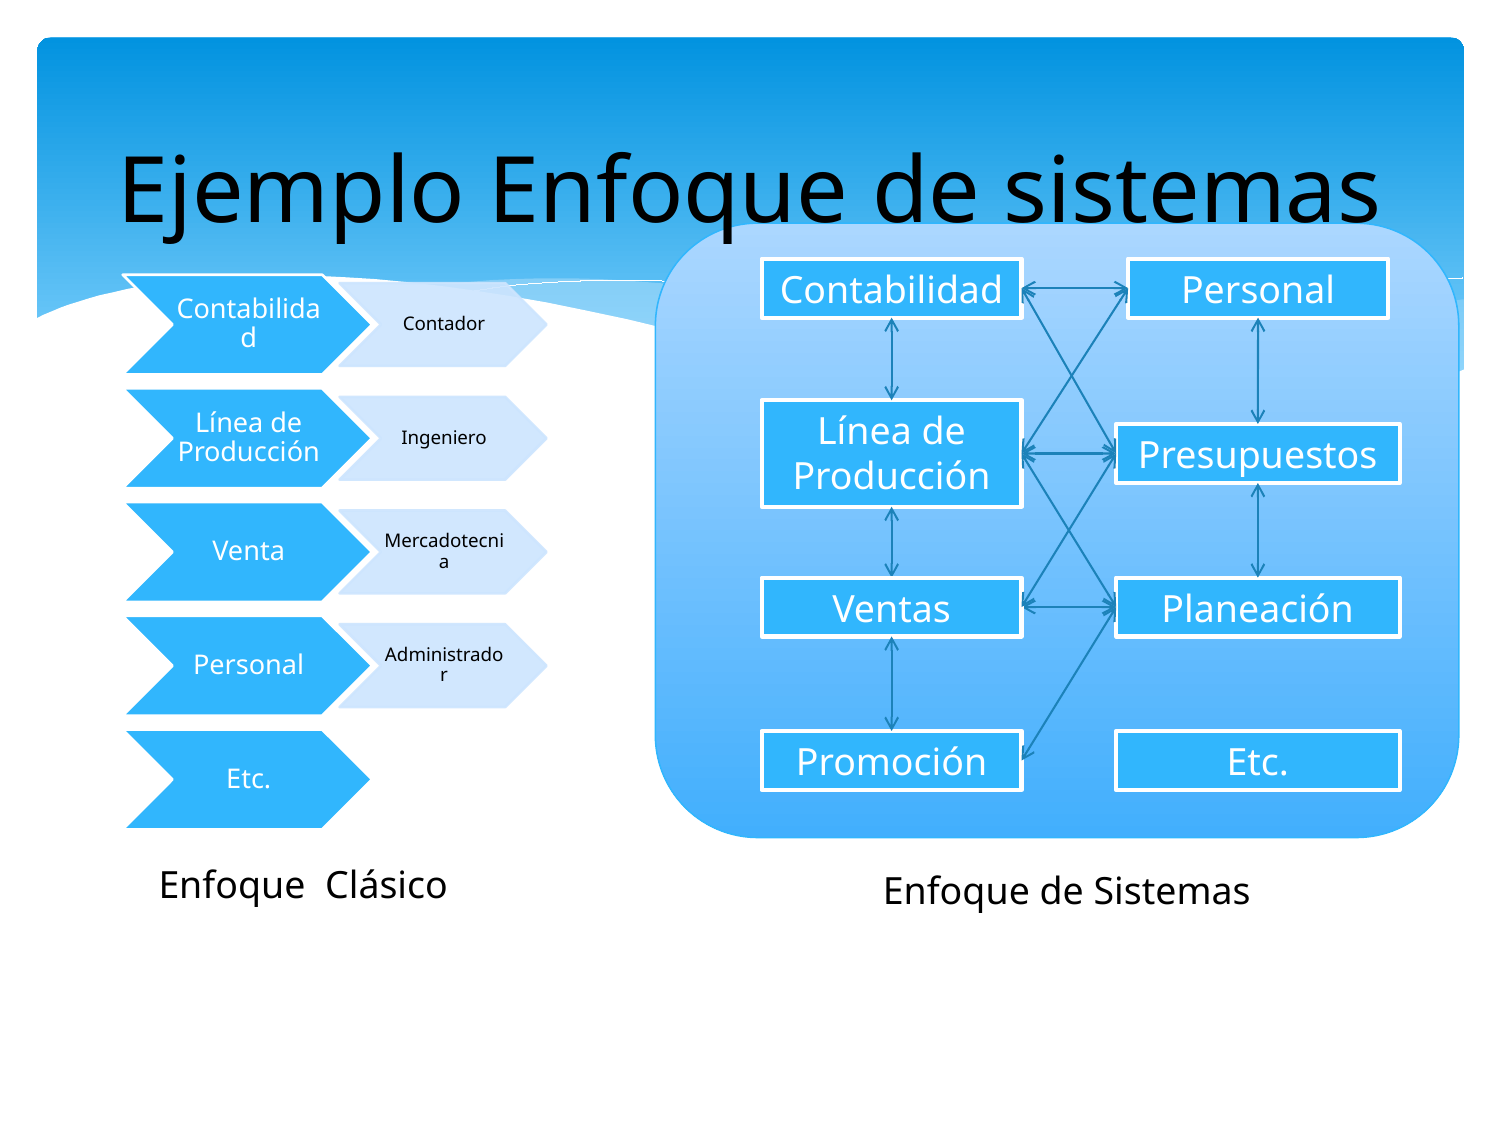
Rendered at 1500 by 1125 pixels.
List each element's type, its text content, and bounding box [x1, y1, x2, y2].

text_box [13, 274, 656, 914]
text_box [655, 222, 1459, 921]
title Ejemplo Enfoque de sistemas [75, 55, 1425, 261]
